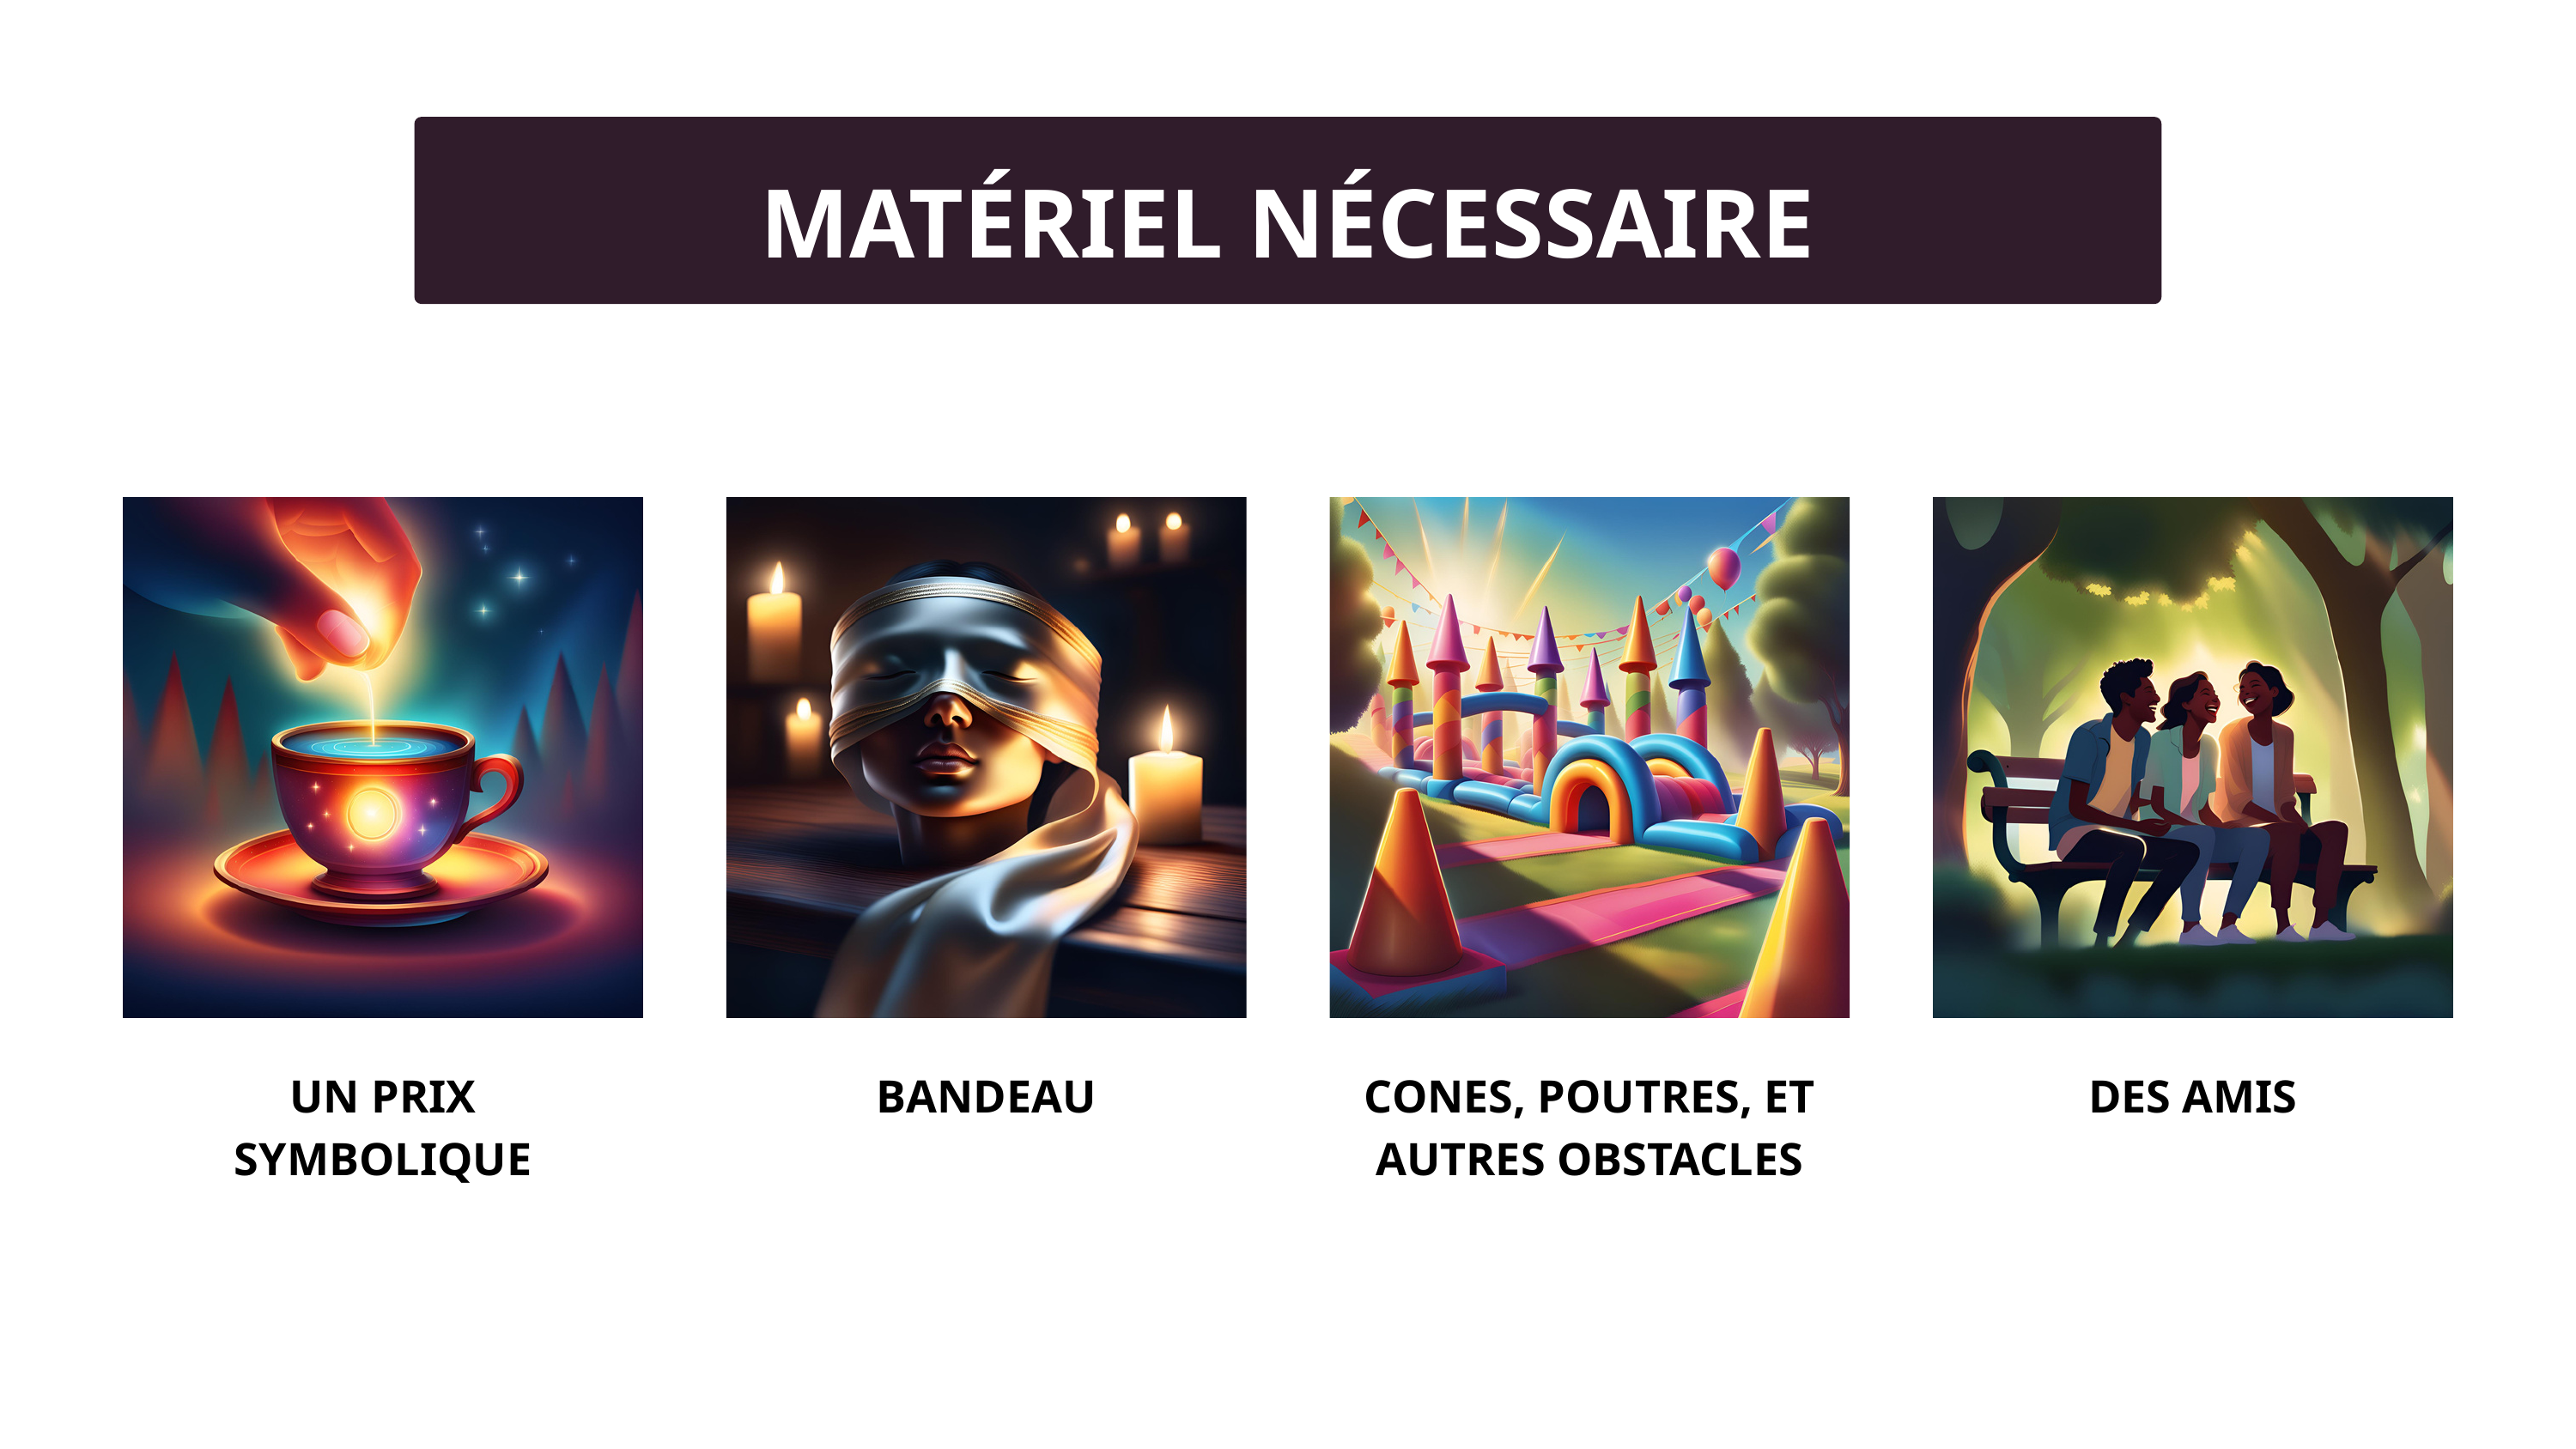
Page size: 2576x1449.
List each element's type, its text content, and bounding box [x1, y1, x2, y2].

text_box BANDEAU [859, 1058, 1115, 1122]
text_box [123, 497, 643, 1018]
text_box CONES, POUTRES, ET AUTRES OBSTACLES [1343, 1058, 1837, 1247]
text_box [1329, 497, 1850, 1018]
text_box [726, 497, 1247, 1018]
text_box [1933, 497, 2453, 1018]
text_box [414, 88, 2162, 332]
text_box UN PRIX SYMBOLIQUE [188, 1058, 578, 1247]
text_box DES AMIS [1947, 1058, 2439, 1122]
